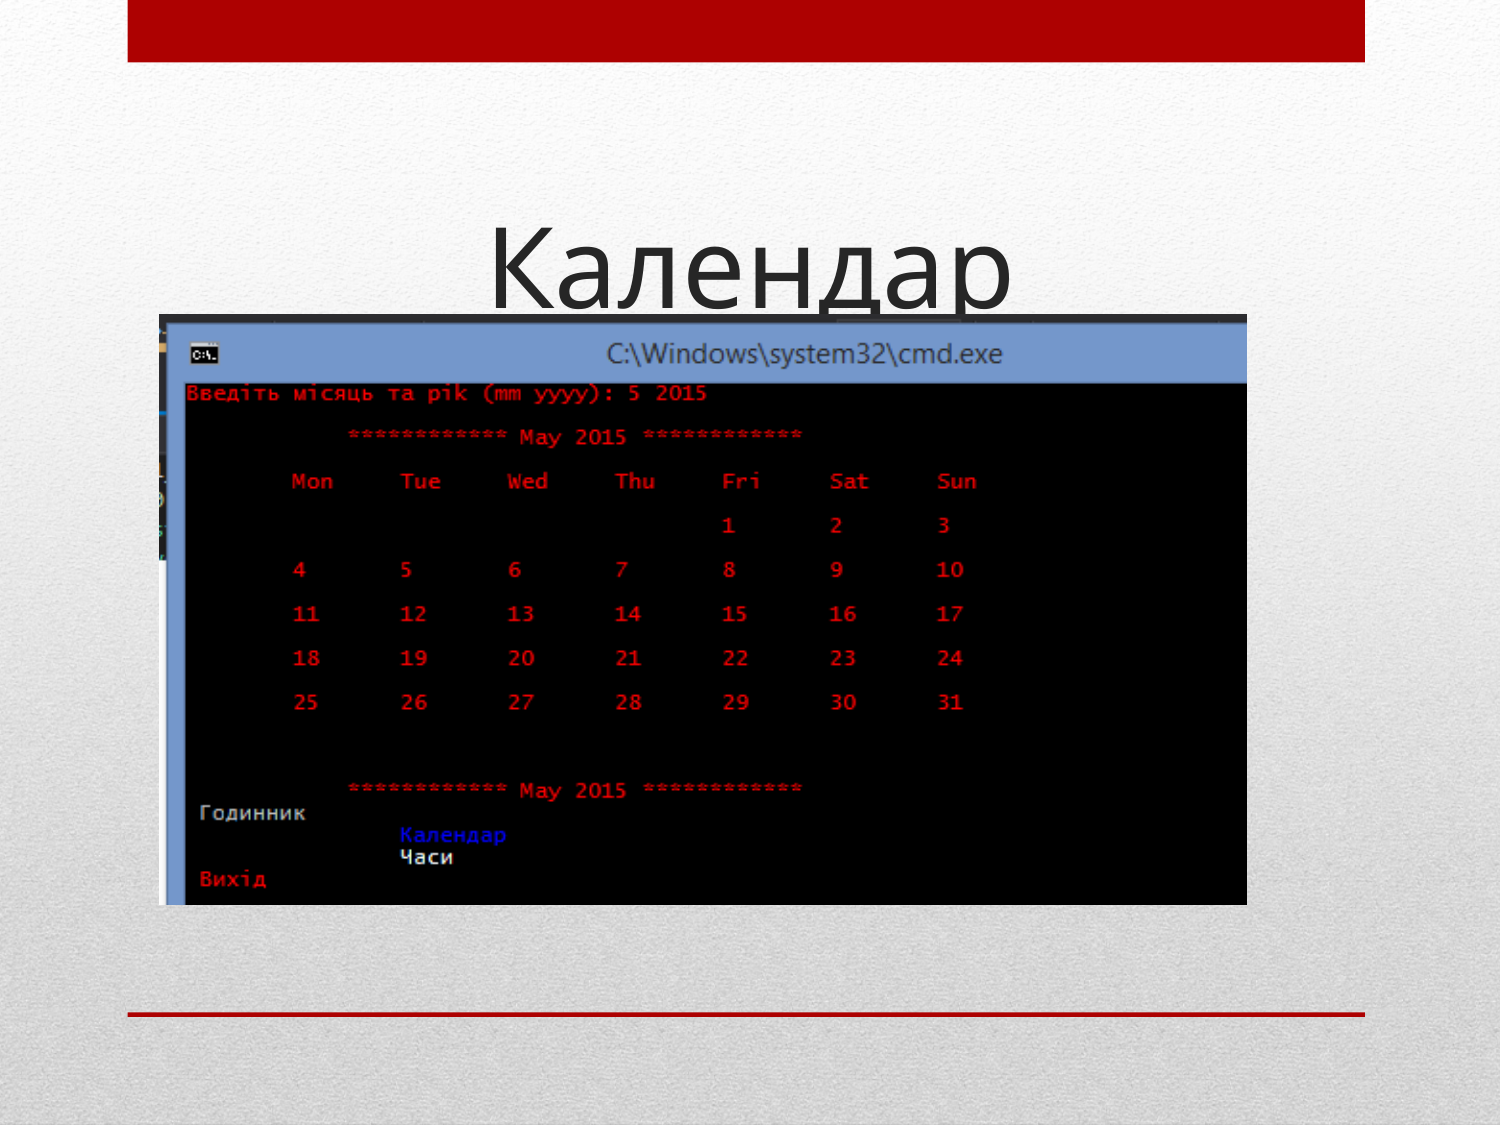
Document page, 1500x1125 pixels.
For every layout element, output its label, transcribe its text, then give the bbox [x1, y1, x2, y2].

title Календар [53, 42, 1447, 339]
picture [158, 313, 1247, 906]
